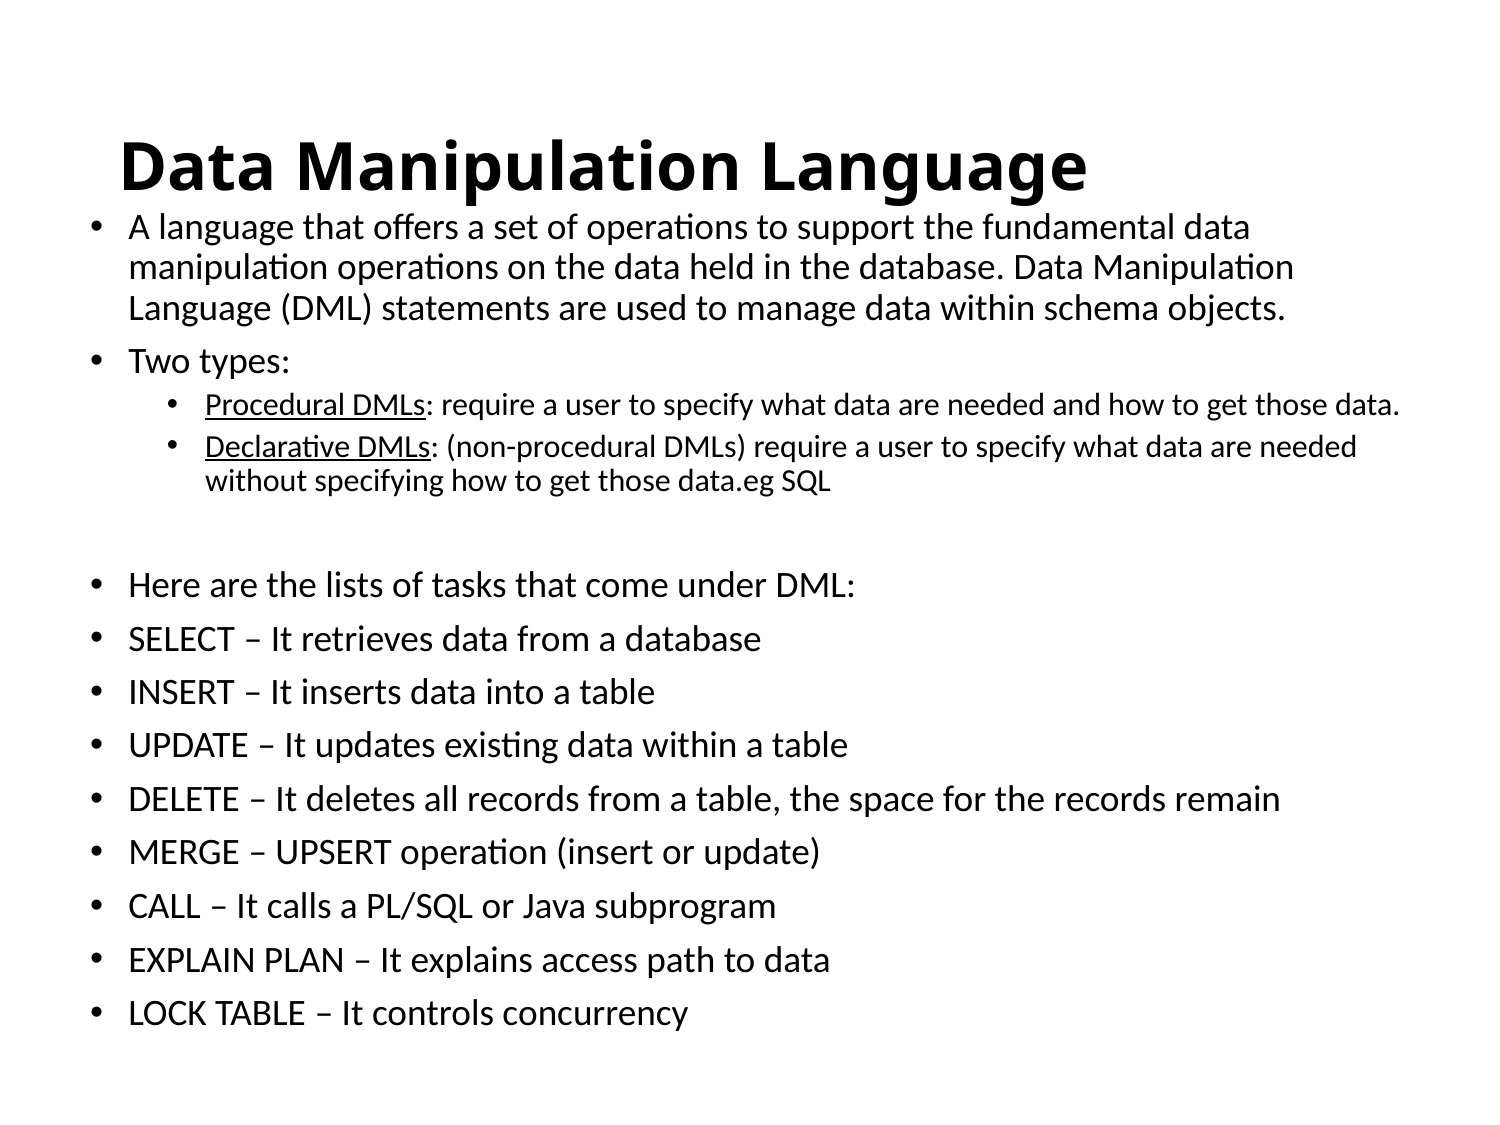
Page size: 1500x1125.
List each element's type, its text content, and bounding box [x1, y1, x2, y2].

list A language that offers a set of operations to support the fundamental data manipulation operations on the data held in the database. Data Manipulation Language (DML) statements are used to manage data within schema objects. Two types: Procedural DMLs: require a user to specify what data are needed and how to get those data. Declarative DMLs: (non-procedural DMLs) require a user to specify what data are needed without specifying how to get those data.eg SQL Here are the lists of tasks that come under DML: SELECT – It retrieves data from a database INSERT – It inserts data into a table UPDATE – It updates existing data within a table DELETE – It deletes all records from a table, the space for the records remain MERGE – UPSERT operation (insert or update) CALL – It calls a PL/SQL or Java subprogram EXPLAIN PLAN – It explains access path to data LOCK TABLE – It controls concurrency [75, 200, 1425, 1063]
title Data Manipulation Language [103, 59, 1397, 200]
